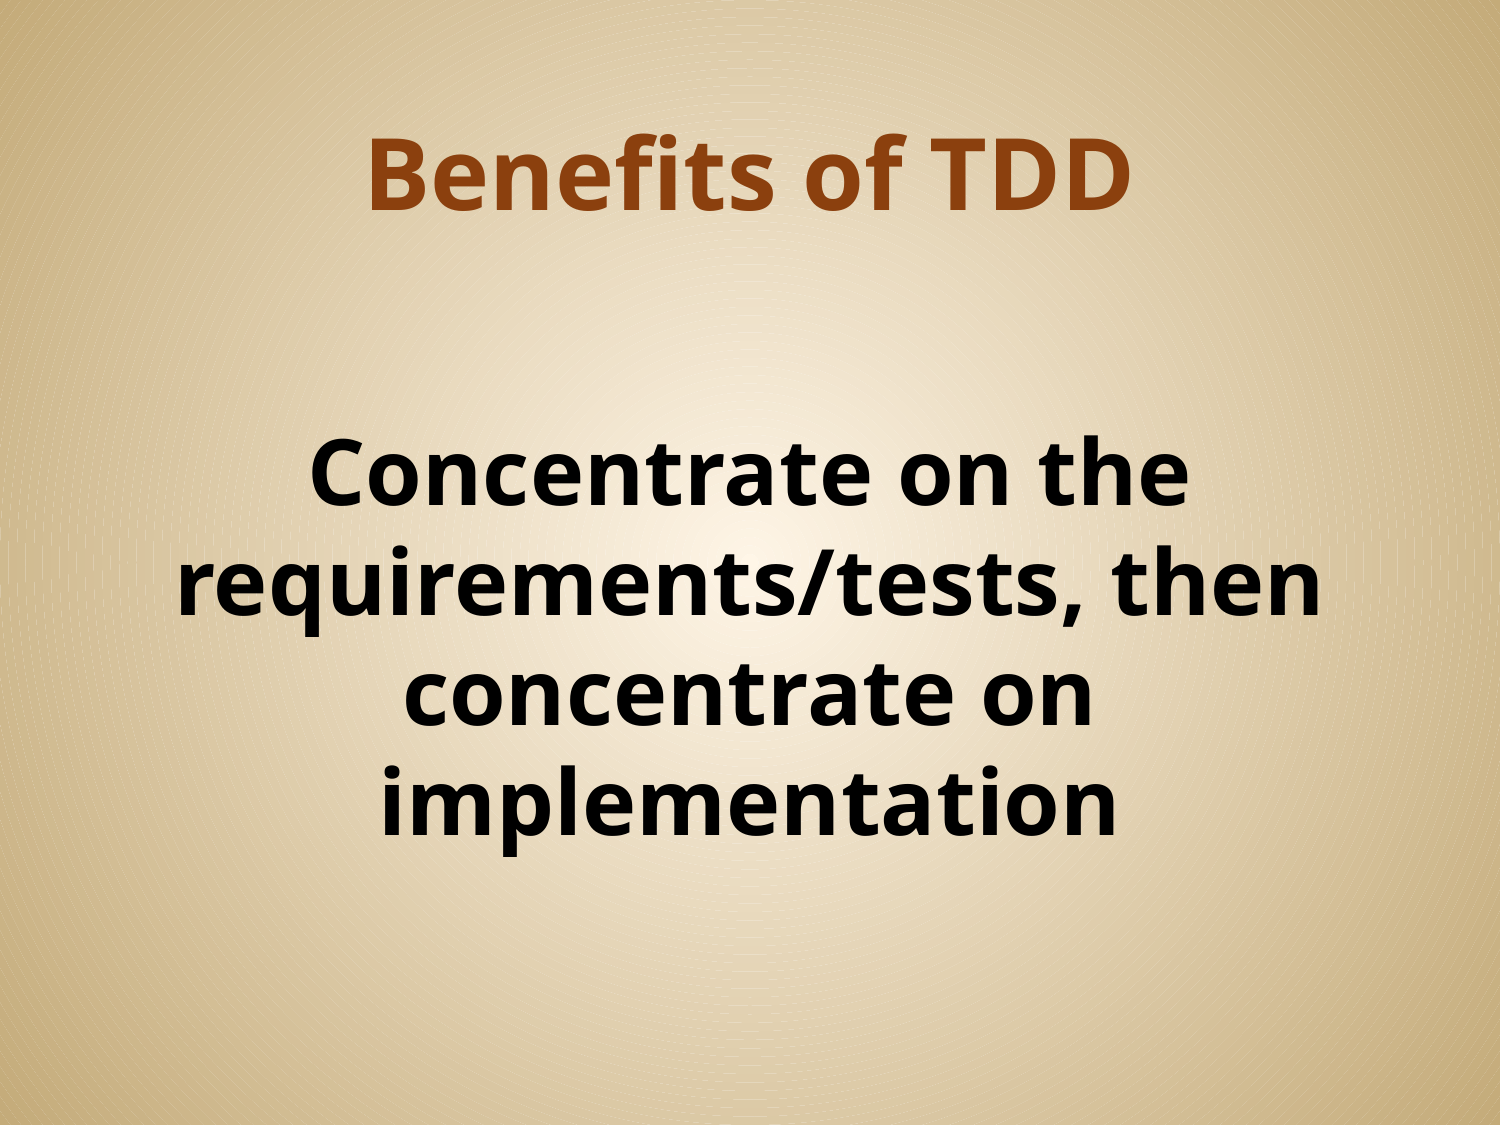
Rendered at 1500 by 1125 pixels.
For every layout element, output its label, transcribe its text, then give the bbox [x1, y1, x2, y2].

title Benefits of TDD [75, 50, 1425, 238]
list Concentrate on the requirements/tests, then concentrate on implementation [75, 262, 1425, 1005]
